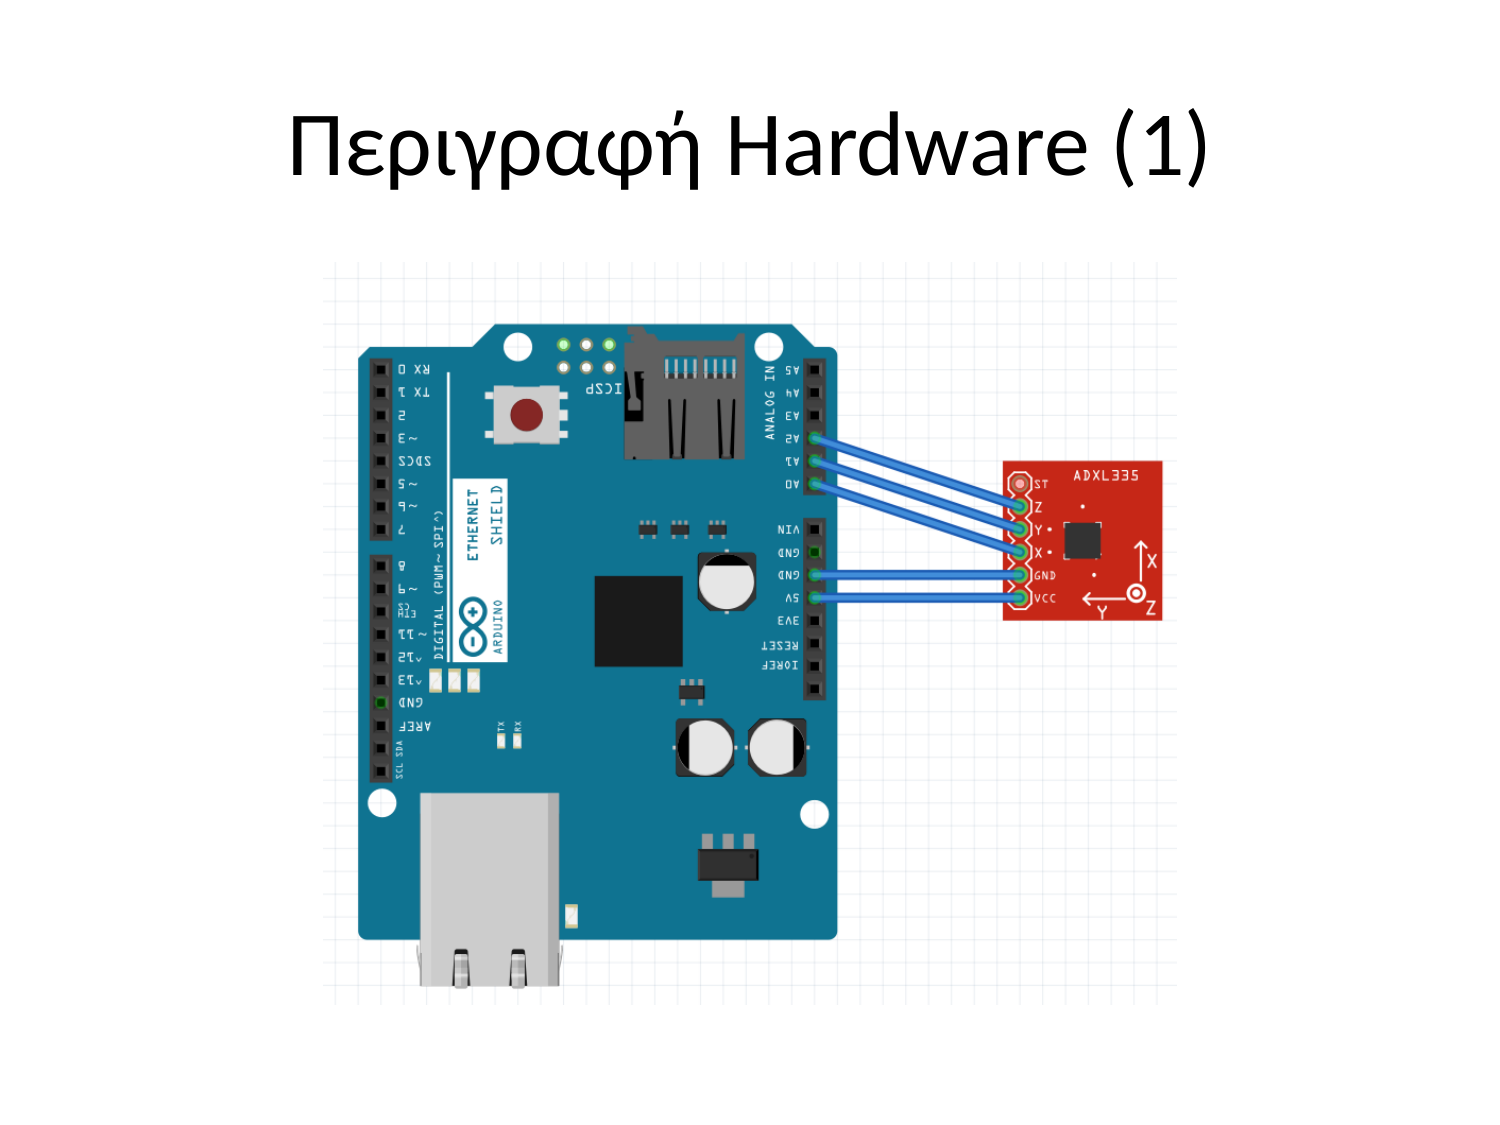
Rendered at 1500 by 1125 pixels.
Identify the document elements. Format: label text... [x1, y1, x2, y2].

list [323, 262, 1177, 1006]
title Περιγραφή Hardware (1) [75, 45, 1425, 233]
